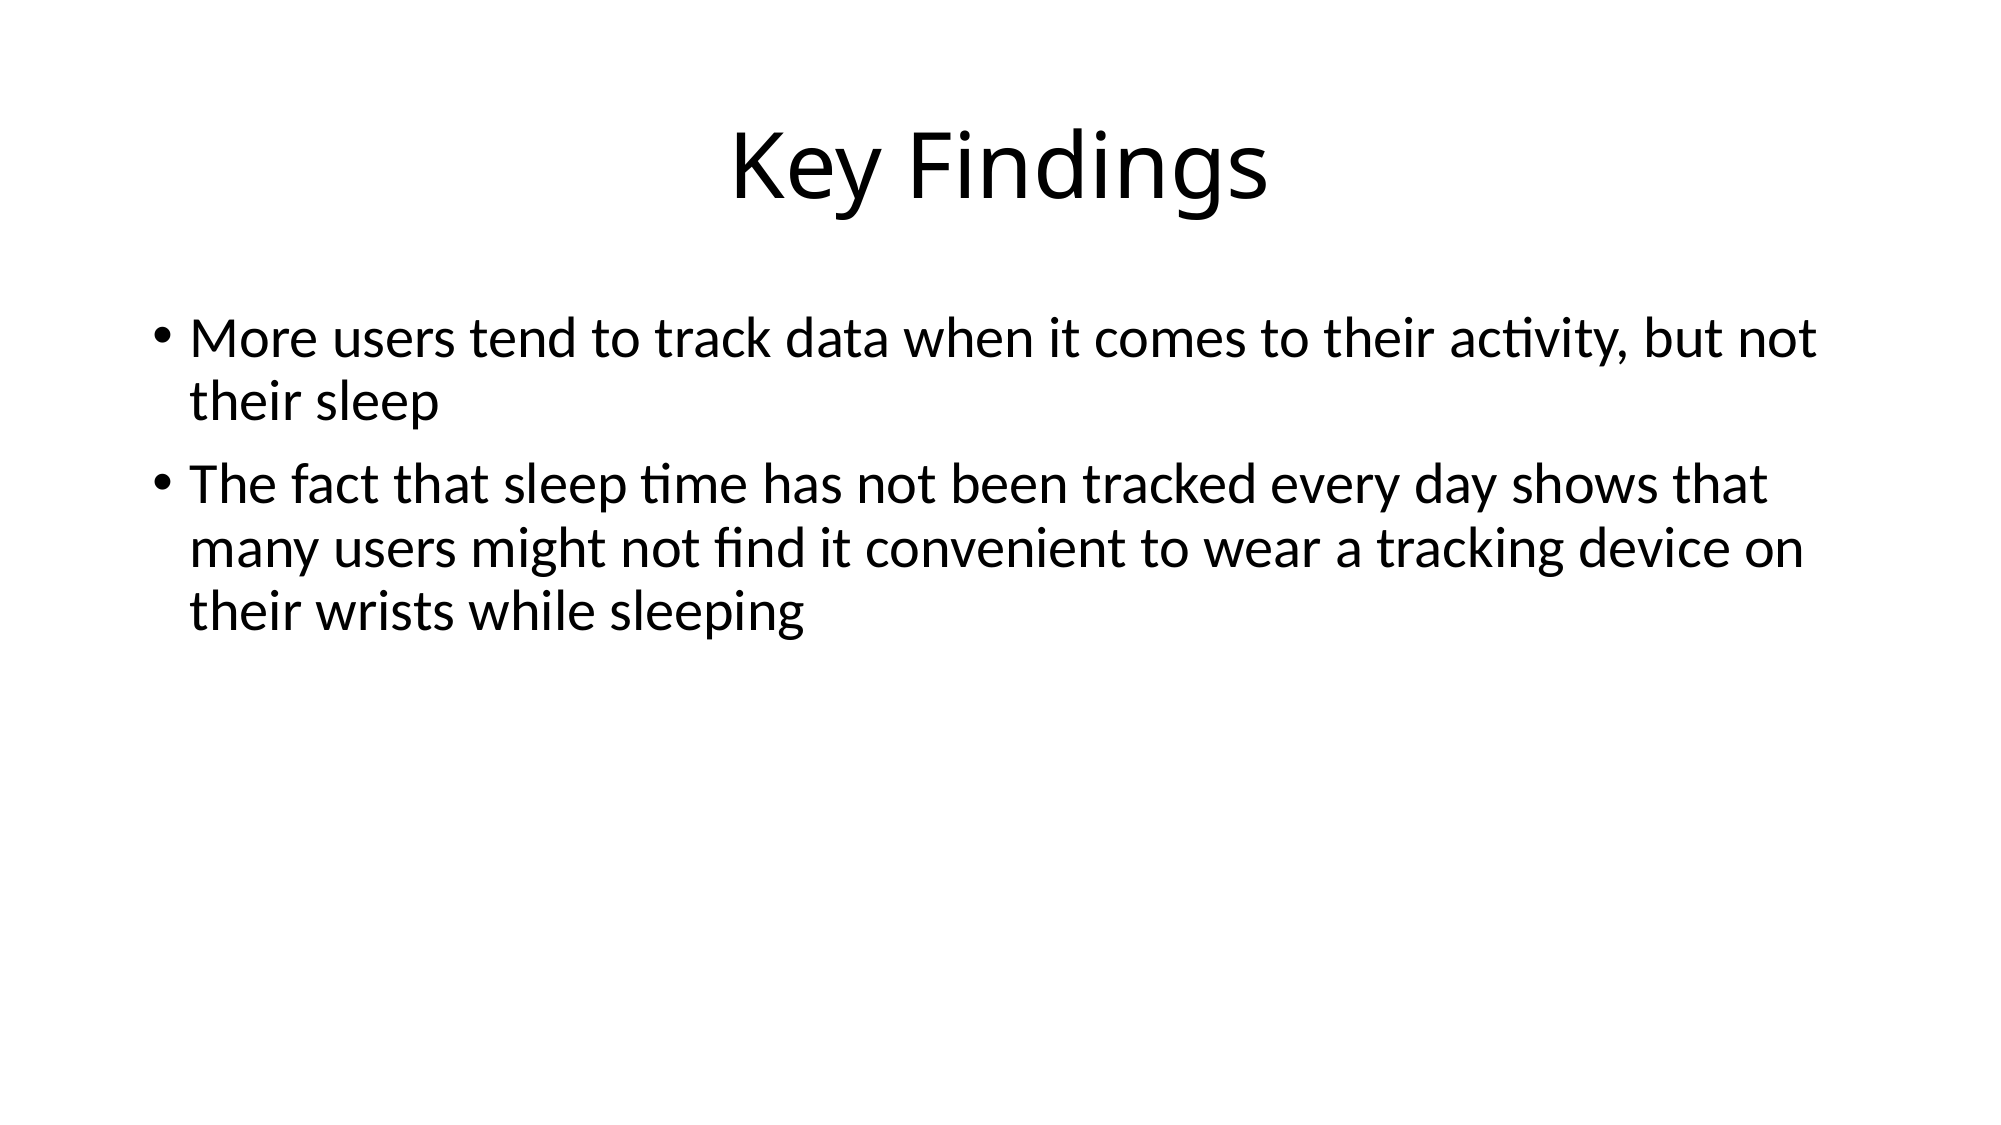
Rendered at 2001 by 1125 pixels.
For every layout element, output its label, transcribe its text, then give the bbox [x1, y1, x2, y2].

list More users tend to track data when it comes to their activity, but not their sleep The fact that sleep time has not been tracked every day shows that many users might not find it convenient to wear a tracking device on their wrists while sleeping [137, 299, 1863, 1014]
title Key Findings [137, 59, 1863, 278]
